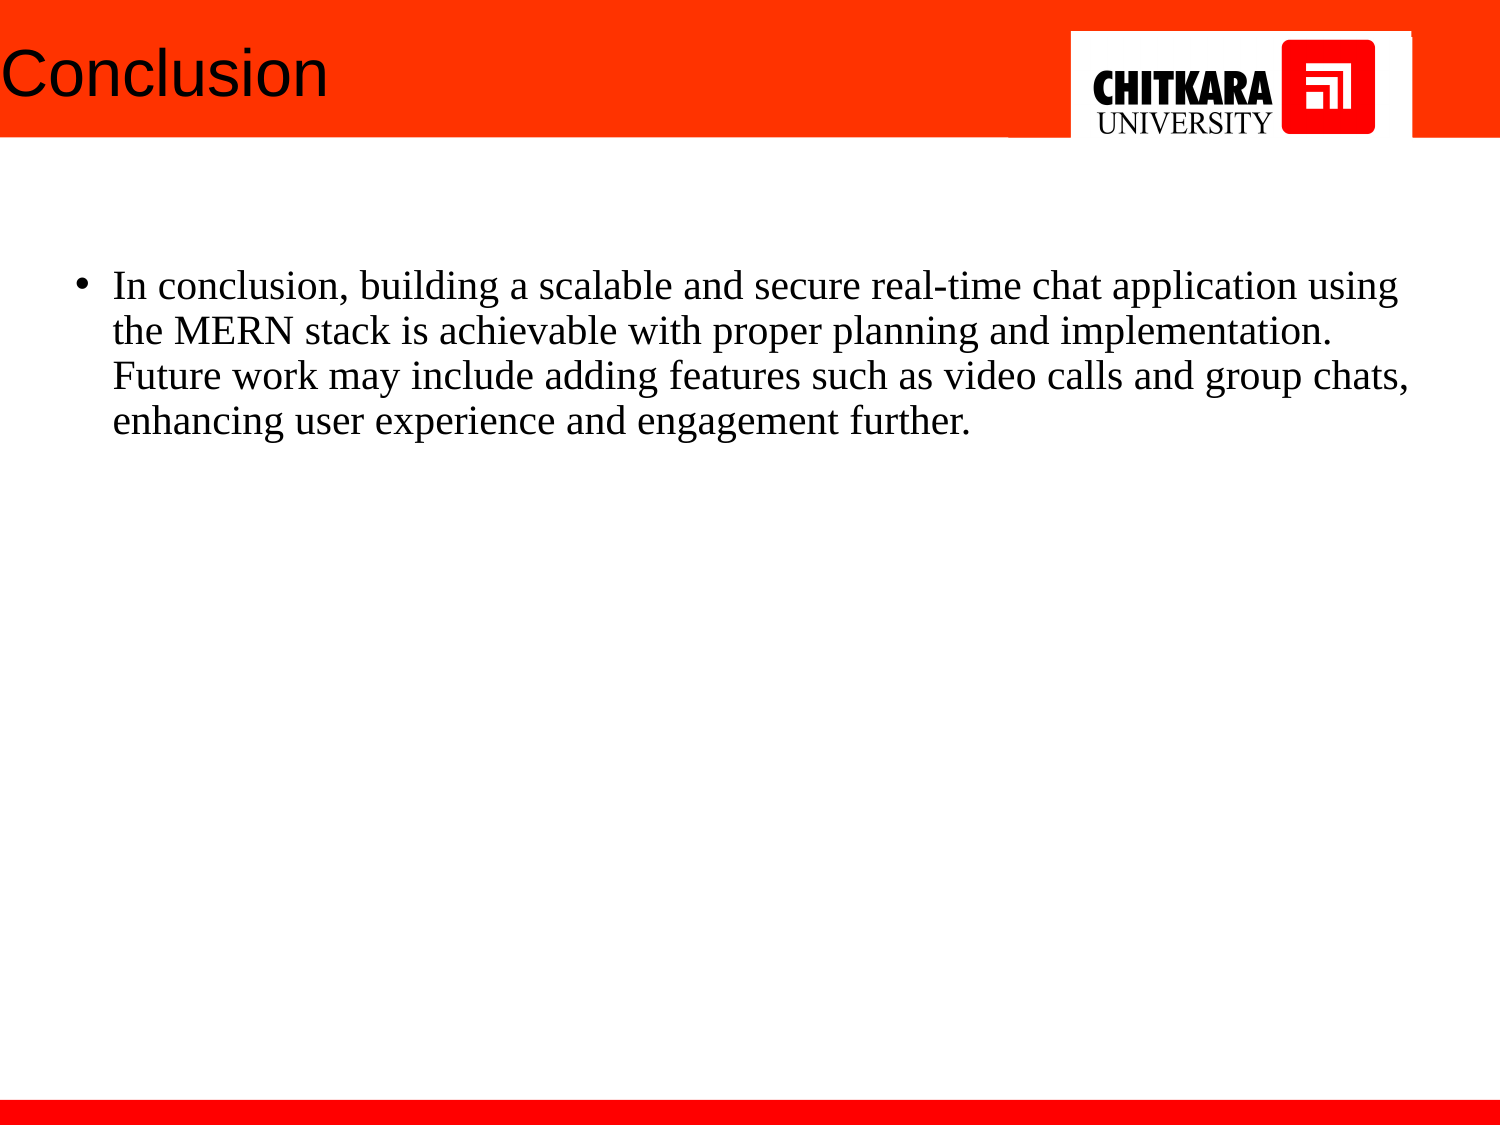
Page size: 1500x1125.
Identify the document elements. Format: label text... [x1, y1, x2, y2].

list In conclusion, building a scalable and secure real-time chat application using the MERN stack is achievable with proper planning and implementation. Future work may include adding features such as video calls and group chats, enhancing user experience and engagement further. [75, 263, 1425, 916]
picture [1074, 37, 1390, 138]
title Conclusion [0, 0, 900, 150]
